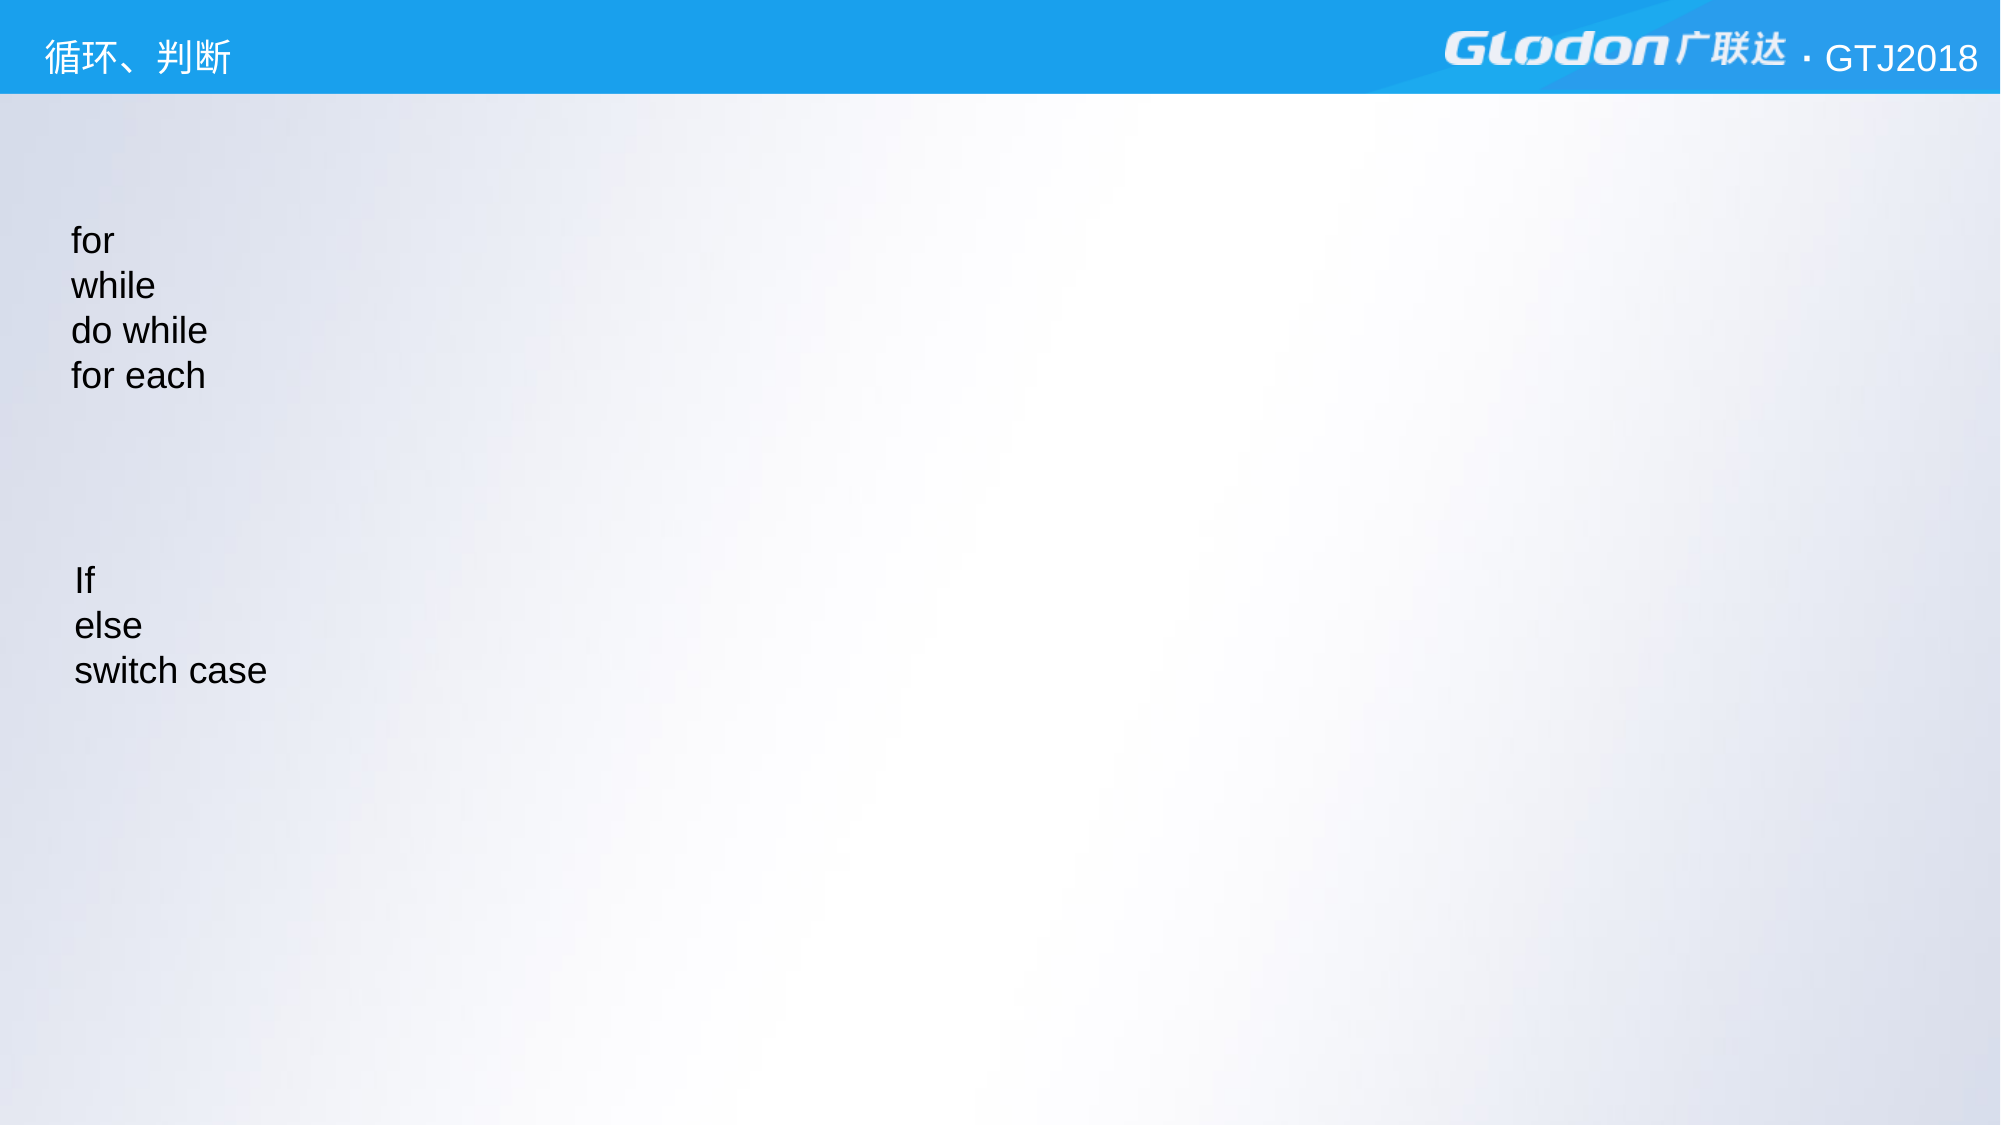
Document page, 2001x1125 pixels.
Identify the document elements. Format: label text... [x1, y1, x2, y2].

text_box If else switch case [59, 548, 283, 699]
picture [0, 0, 2001, 1125]
text_box for while do while for each [56, 208, 223, 404]
text_box · GTJ2018 [1787, 3, 1994, 86]
text_box 循环、判断 [29, 26, 469, 87]
